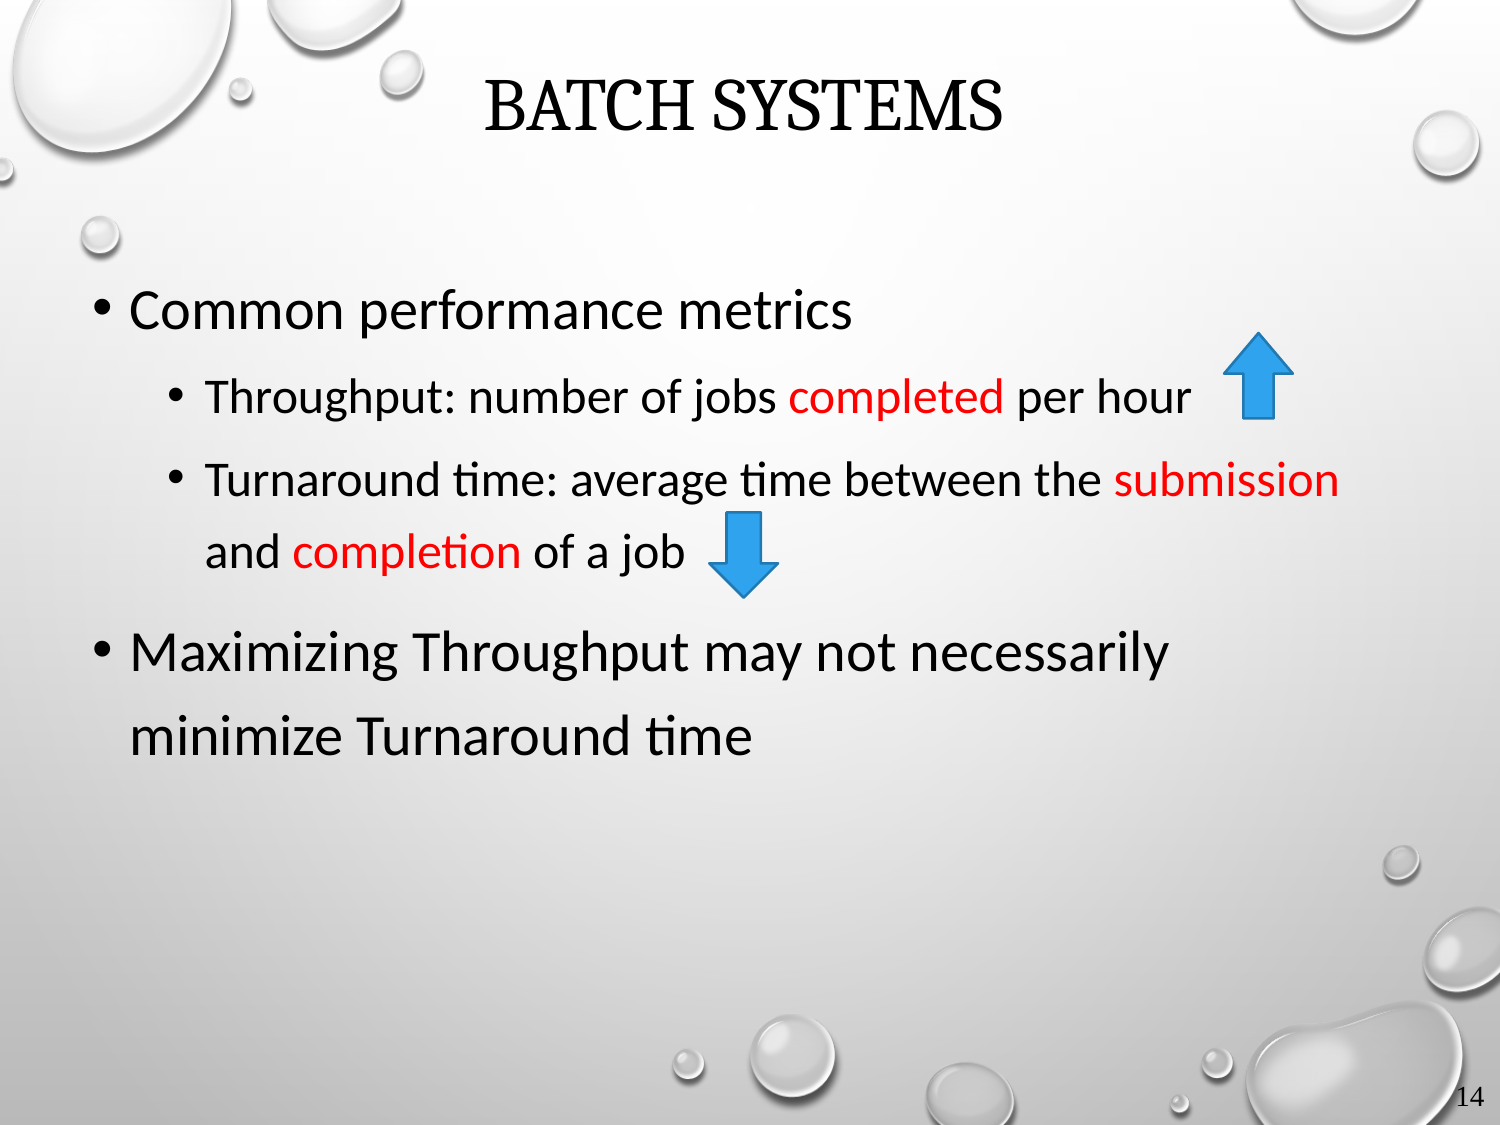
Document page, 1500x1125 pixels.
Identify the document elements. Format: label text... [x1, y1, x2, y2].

slide_number 14 [1418, 1064, 1500, 1125]
text_box [1222, 331, 1295, 420]
text_box [708, 511, 780, 599]
title Batch Systems [77, 0, 1411, 213]
picture [0, 0, 1500, 1125]
list Common performance metrics Throughput: number of jobs completed per hour Turnaround time: average time between the submission and completion of a job Maximizing Throughput may not necessarily minimize Turnaround time [77, 249, 1411, 1069]
